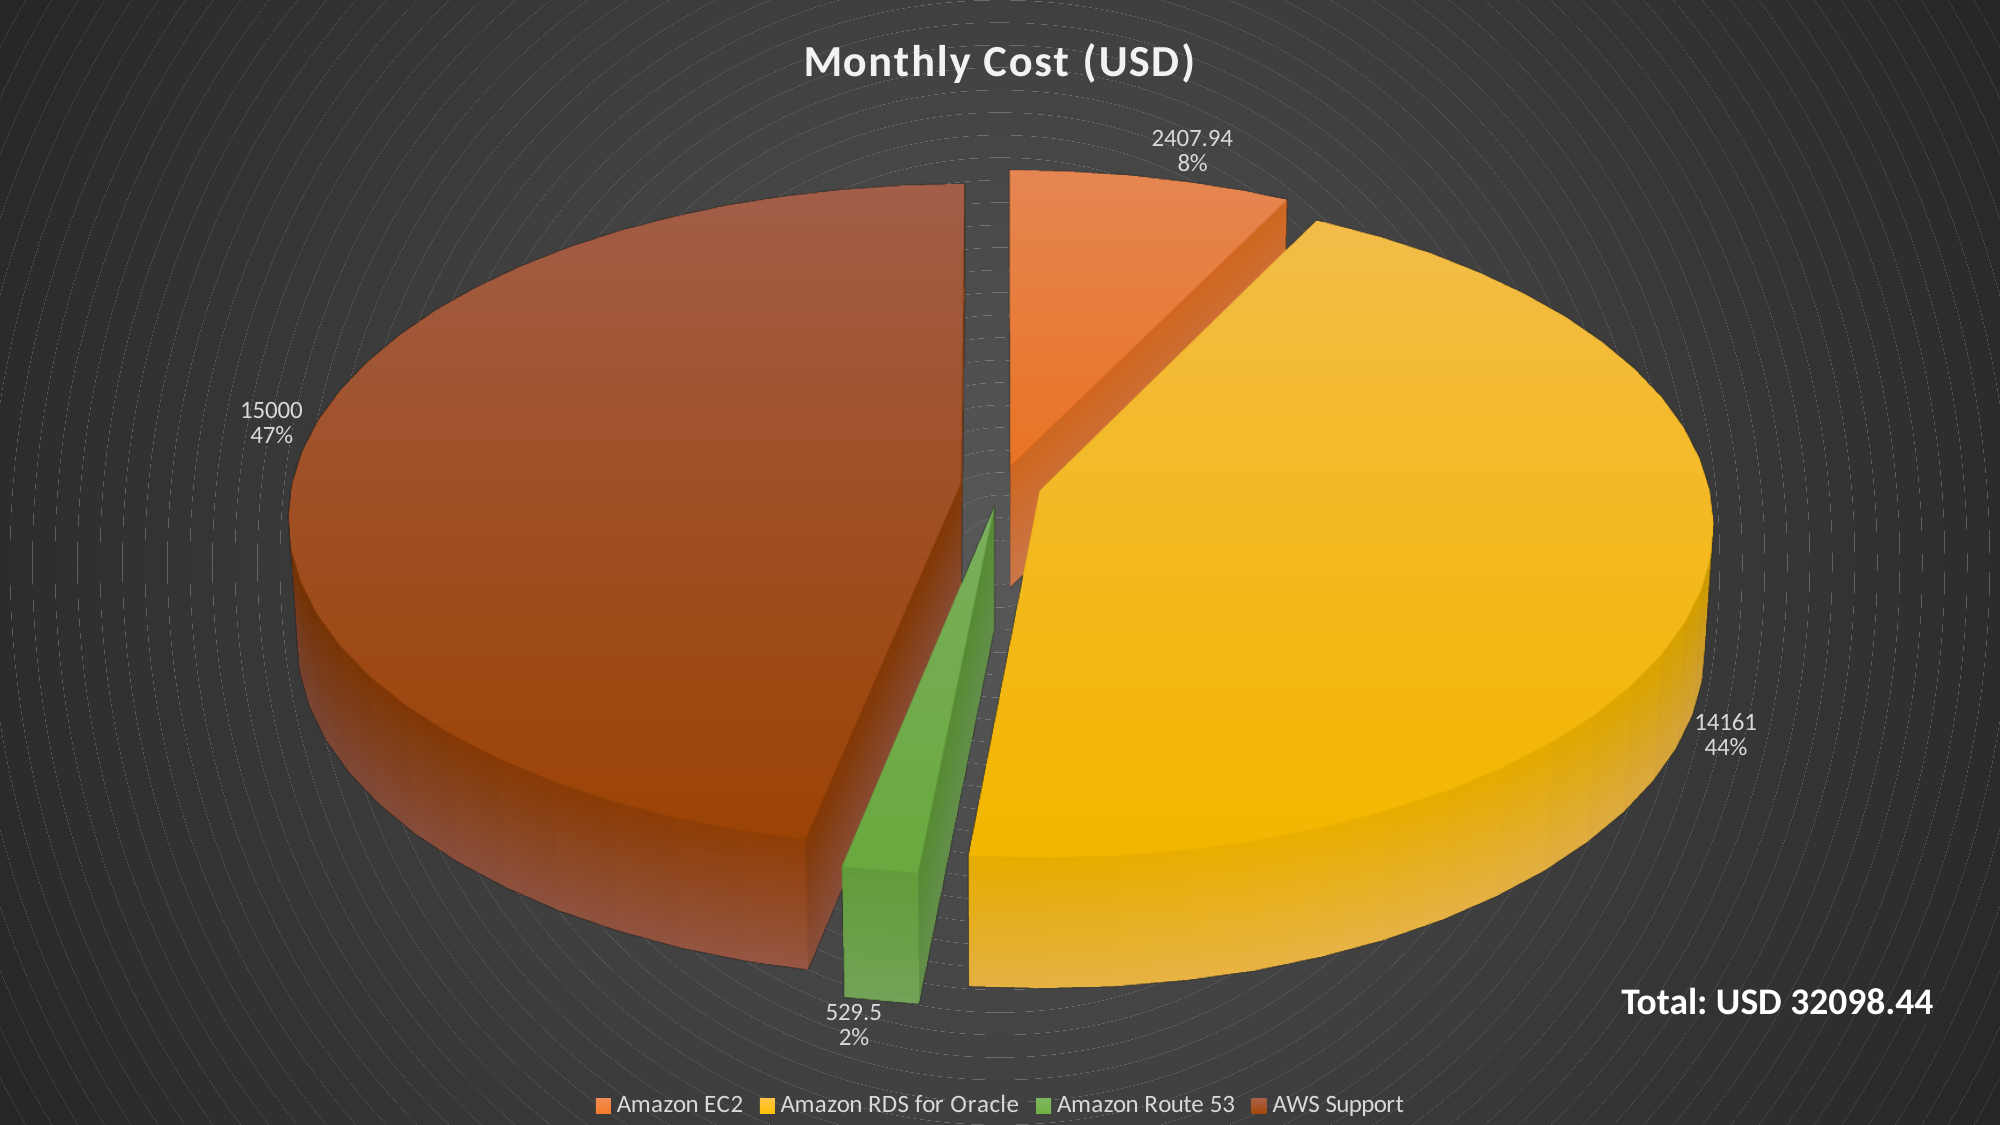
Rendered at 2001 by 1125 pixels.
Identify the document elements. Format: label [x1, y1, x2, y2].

chart [0, 0, 2000, 1125]
